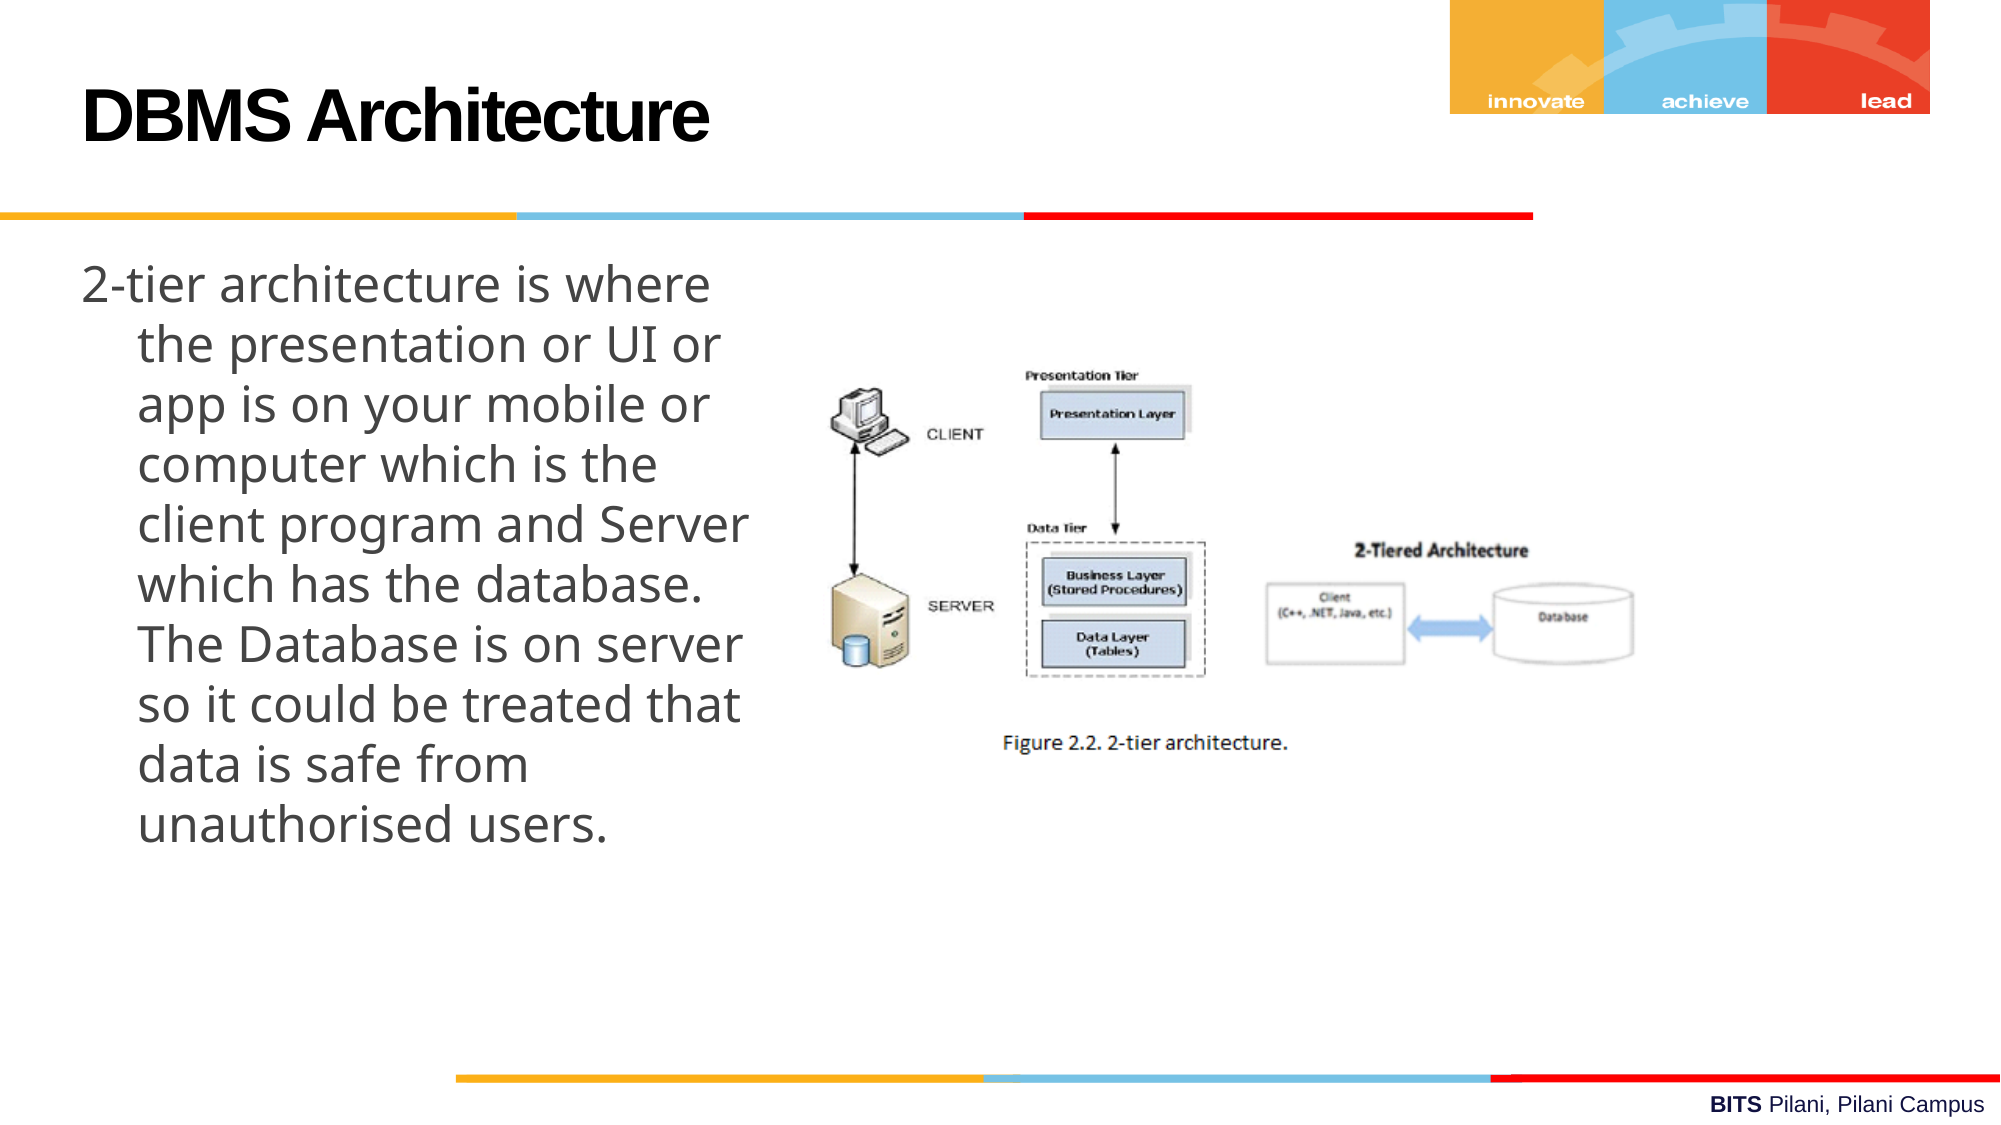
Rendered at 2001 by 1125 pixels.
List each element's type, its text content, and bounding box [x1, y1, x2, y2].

picture [1449, 0, 1930, 114]
list DBMS Architecture [66, 24, 1450, 213]
picture [823, 365, 1811, 952]
list 2-tier architecture is where the presentation or UI or app is on your mobile or computer which is the client program and Server which has the database. The Database is on server so it could be treated that data is safe from unauthorised users. [66, 245, 795, 988]
